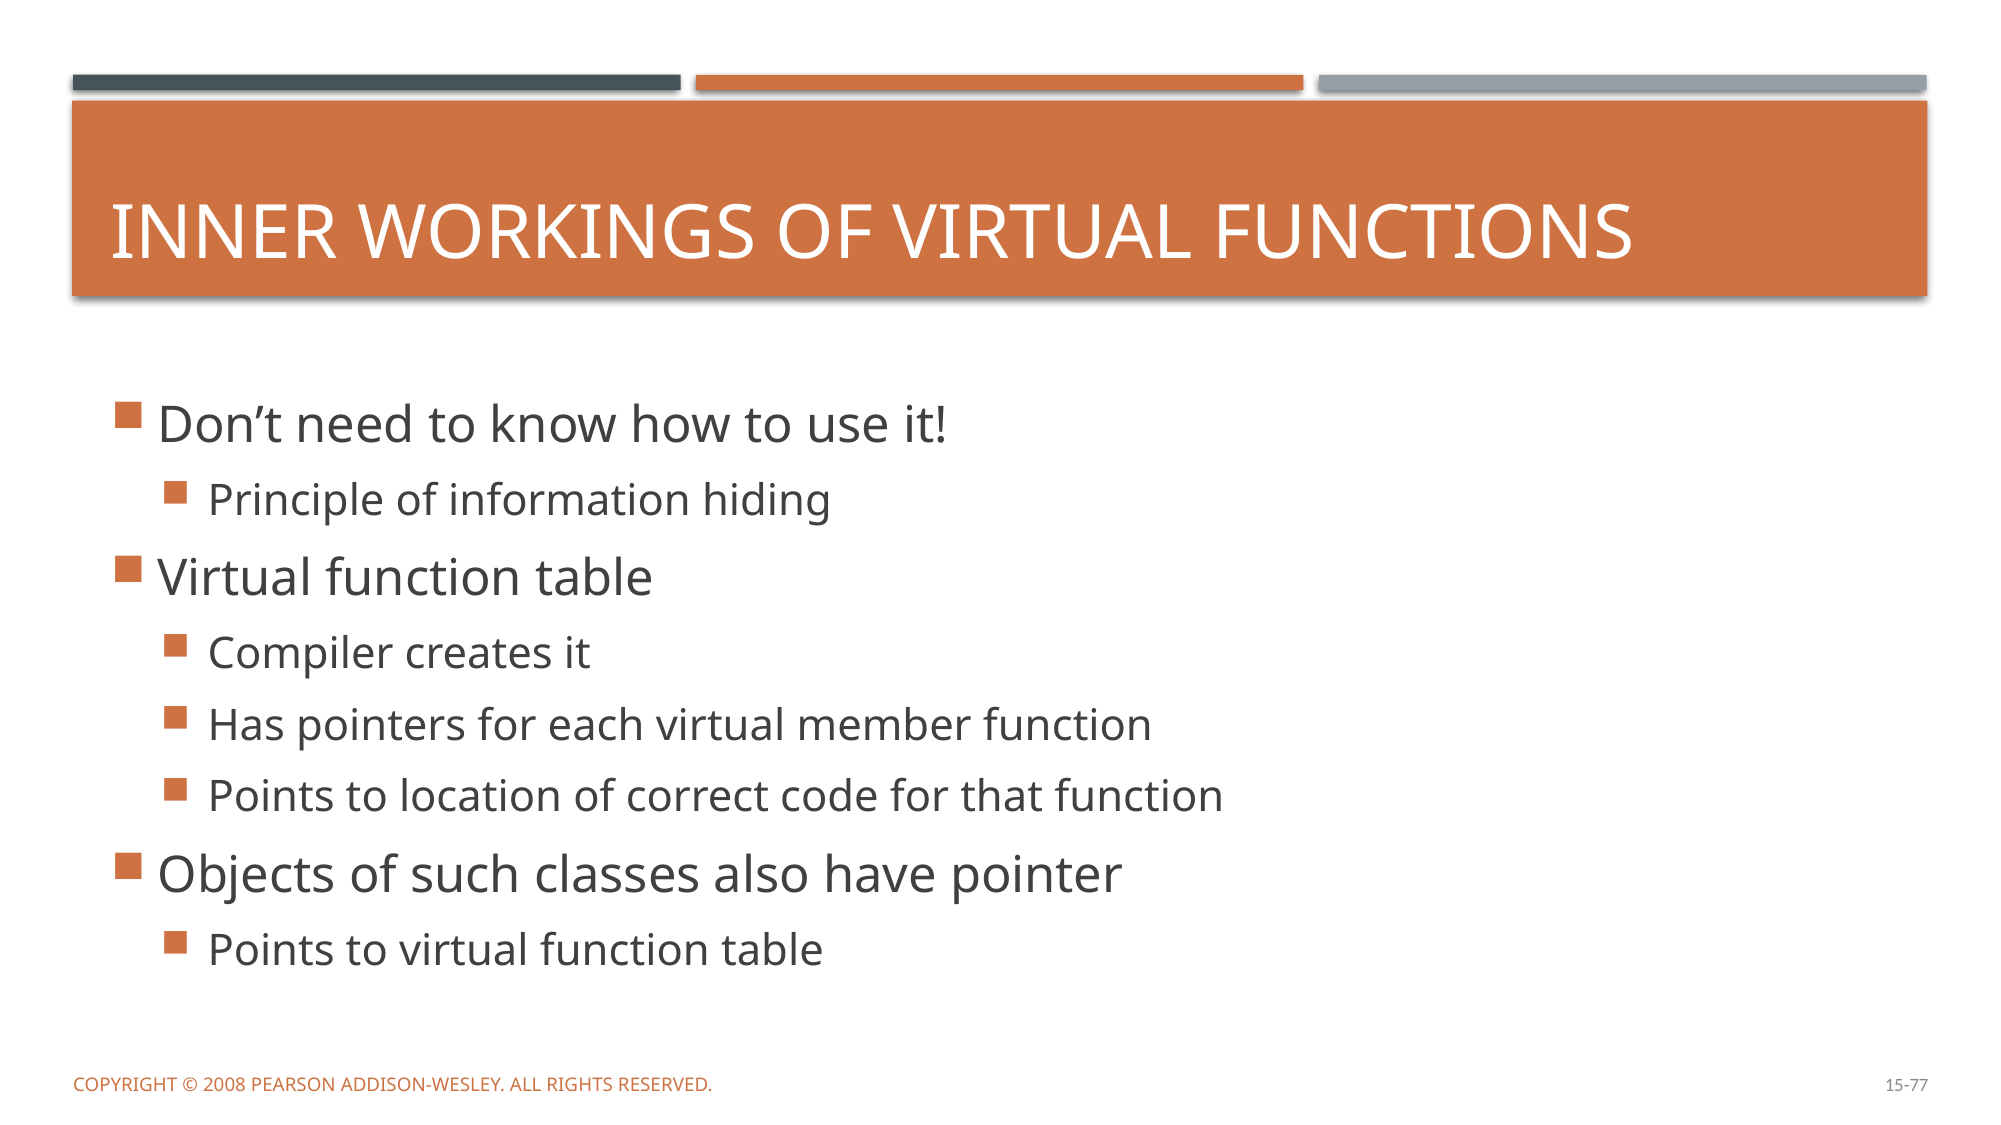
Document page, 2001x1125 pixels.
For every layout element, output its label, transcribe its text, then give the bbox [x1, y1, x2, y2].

footer Copyright © 2008 Pearson Addison-Wesley. All rights reserved. [58, 1053, 1177, 1114]
list Don’t need to know how to use it! Principle of information hiding Virtual function table Compiler creates it Has pointers for each virtual member function Points to location of correct code for that function Objects of such classes also have pointer Points to virtual function table [95, 383, 1905, 983]
slide_number 15-77 [1770, 1053, 1944, 1114]
title Inner Workings of Virtual Functions [95, 115, 1905, 282]
